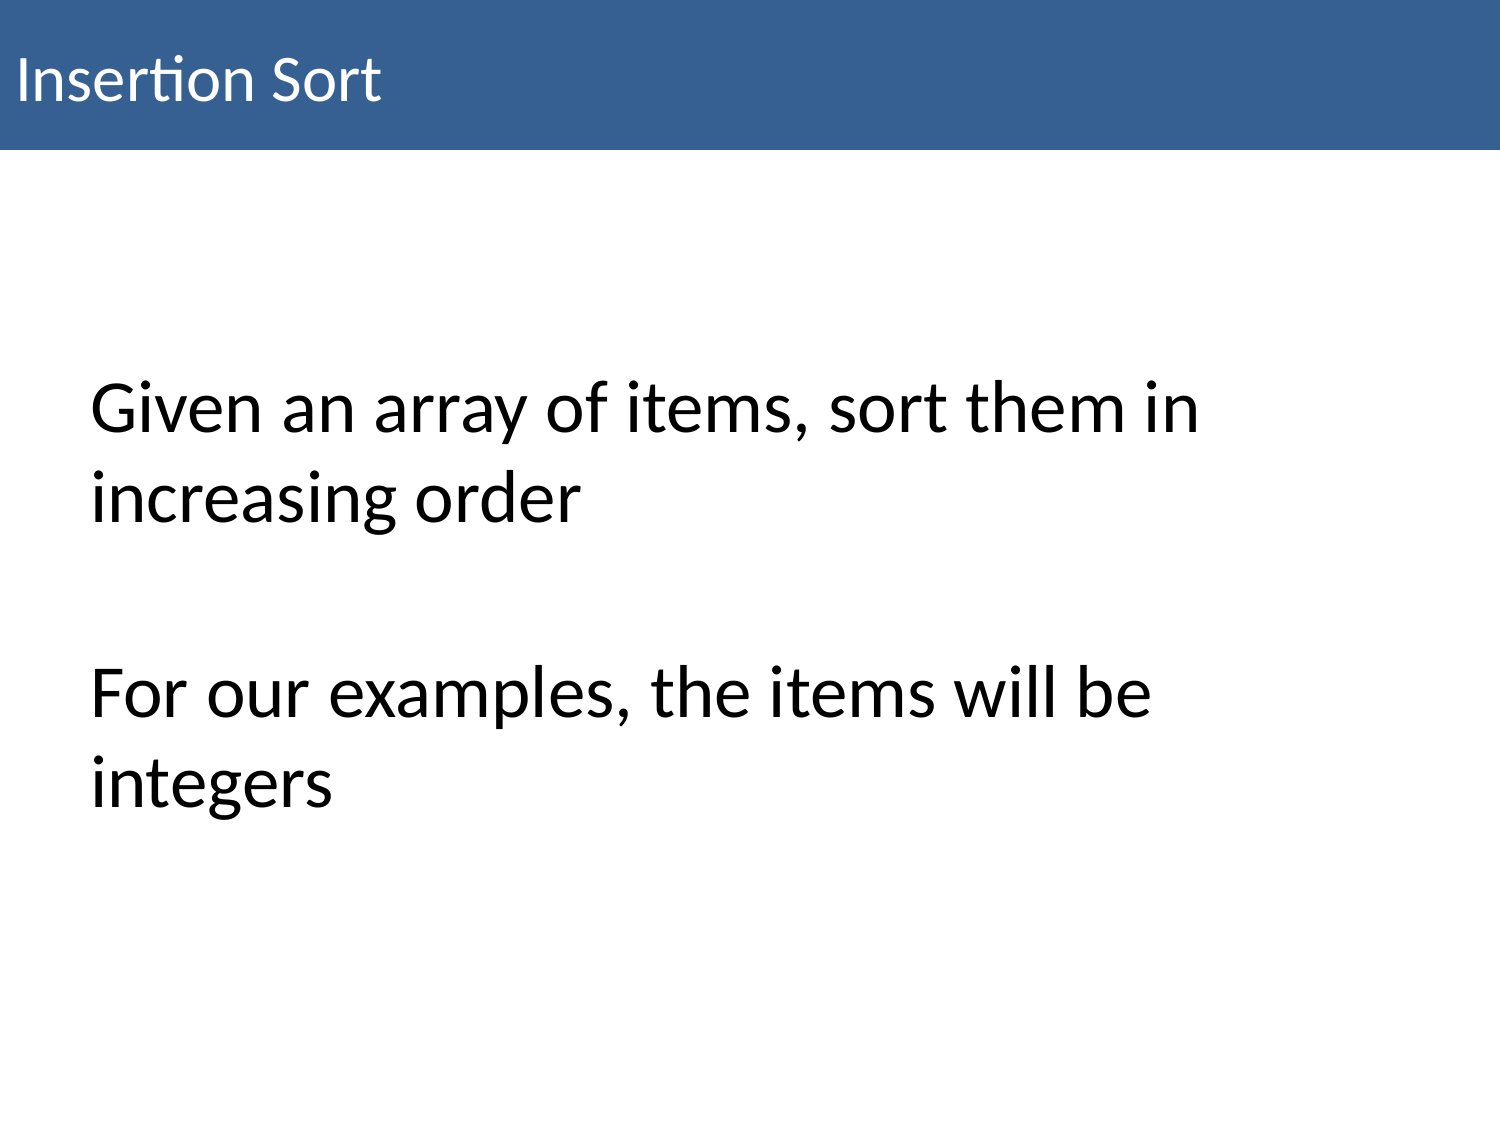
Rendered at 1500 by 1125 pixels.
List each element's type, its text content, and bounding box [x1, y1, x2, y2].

list Given an array of items, sort them in increasing order For our examples, the items will be integers [75, 350, 1425, 800]
text_box Insertion Sort [0, 0, 1500, 150]
